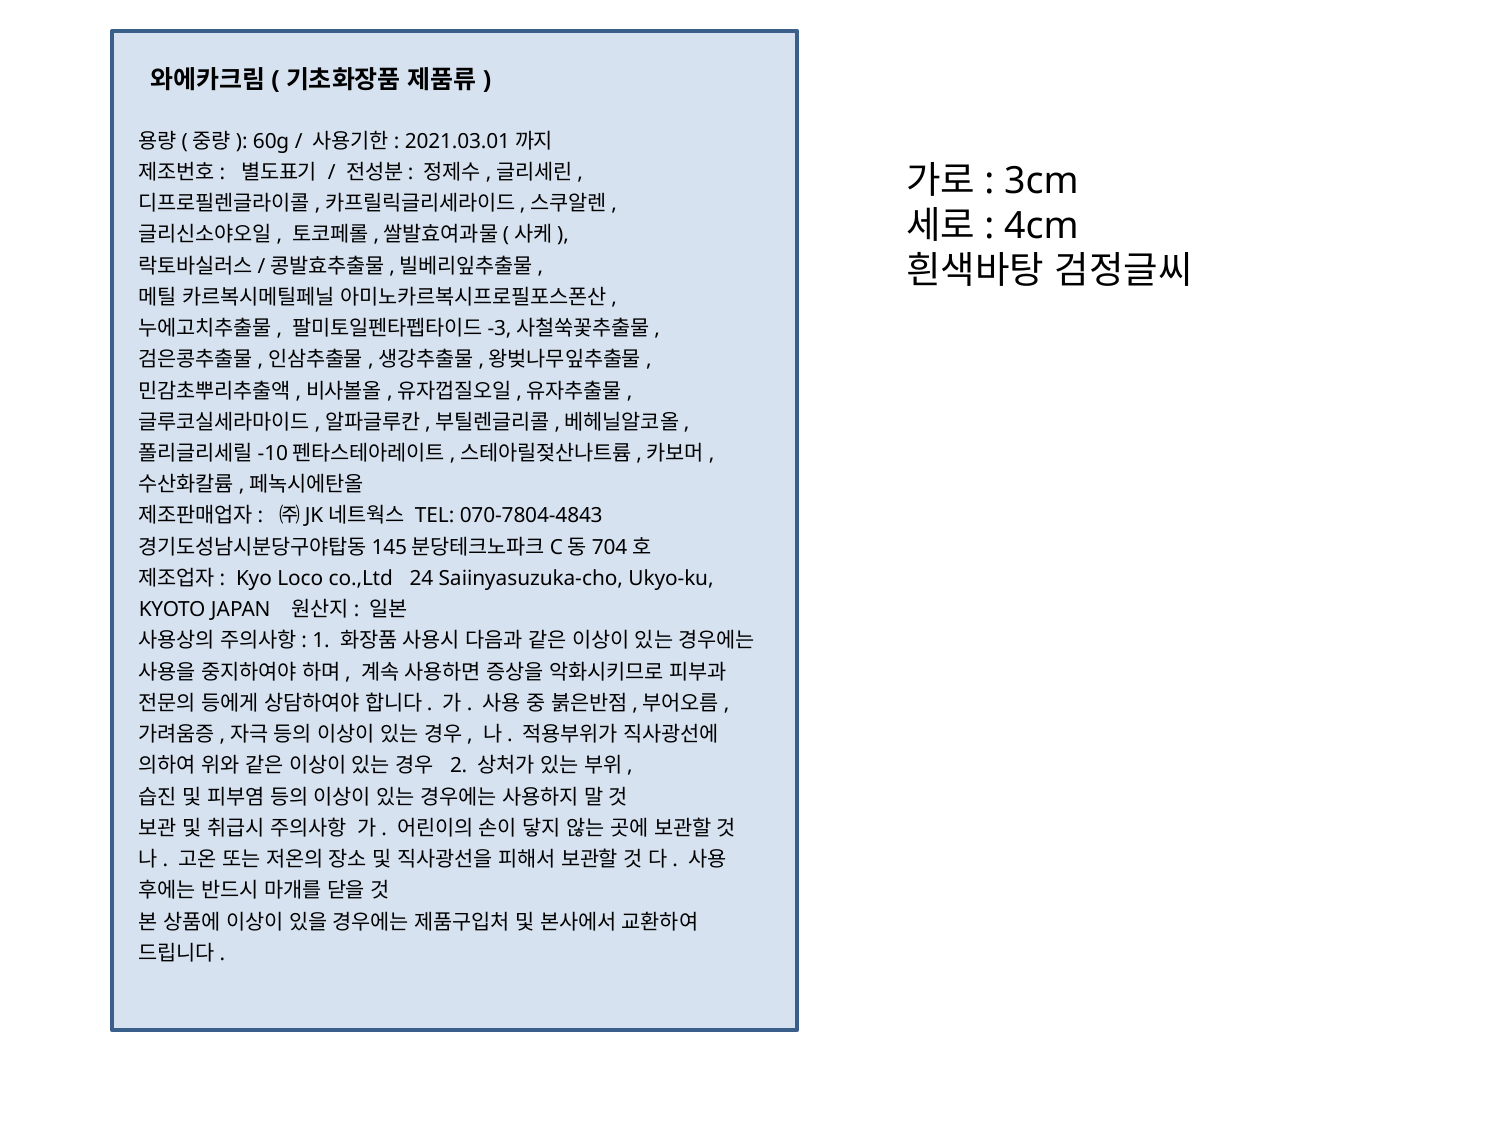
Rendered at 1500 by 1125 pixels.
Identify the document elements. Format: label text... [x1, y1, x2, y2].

text_box [110, 29, 799, 1032]
text_box 와에카크림(기초화장품 제품류) [135, 56, 680, 102]
text_box 용량(중량): 60g / 사용기한: 2021.03.01까지 제조번호: 별도표기 / 전성분: 정제수,글리세린, 디프로필렌글라이콜,카프릴릭글리세라이드,스쿠알렌, 글리신소야오일, 토코페롤,쌀발효여과물(사케), 락토바실러스/콩발효추출물,빌베리잎추출물, 메틸 카르복시메틸페닐 아미노카르복시프로필포스폰산, 누에고치추출물, 팔미토일펜타펩타이드-3,사철쑥꽃추출물, 검은콩추출물,인삼추출물,생강추출물,왕벚나무잎추출물, 민감초뿌리추출액,비사볼올,유자껍질오일,유자추출물, 글루코실세라마이드,알파글루칸,부틸렌글리콜,베헤닐알코올, 폴리글리세릴-10펜타스테아레이트,스테아릴젖산나트륨,카보머, 수산화칼륨,페녹시에탄올 제조판매업자: ㈜JK네트웍스 TEL: 070-7804-4843 경기도성남시분당구야탑동145분당테크노파크C동704호 제조업자: Kyo Loco co.,Ltd 24 Saiinyasuzuka-cho, Ukyo-ku, KYOTO JAPAN 원산지: 일본 사용상의 주의사항: 1. 화장품 사용시 다음과 같은 이상이 있는 경우에는 사용을 중지하여야 하며, 계속 사용하면 증상을 악화시키므로 피부과 전문의 등에게 상담하여야 합니다. 가. 사용 중 붉은반점,부어오름,가려움증,자극 등의 이상이 있는 경우, 나. 적용부위가 직사광선에 의하여 위와 같은 이상이 있는 경우 2. 상처가 있는 부위, 습진 및 피부염 등의 이상이 있는 경우에는 사용하지 말 것 보관 및 취급시 주의사항 가. 어린이의 손이 닿지 않는 곳에 보관할 것 나. 고온 또는 저온의 장소 및 직사광선을 피해서 보관할 것 다. 사용 후에는 반드시 마개를 닫을 것 본 상품에 이상이 있을 경우에는 제품구입처 및 본사에서 교환하여 드립니다. [123, 113, 774, 972]
text_box 가로: 3cm 세로: 4cm 흰색바탕 검정글씨 [891, 148, 1329, 434]
